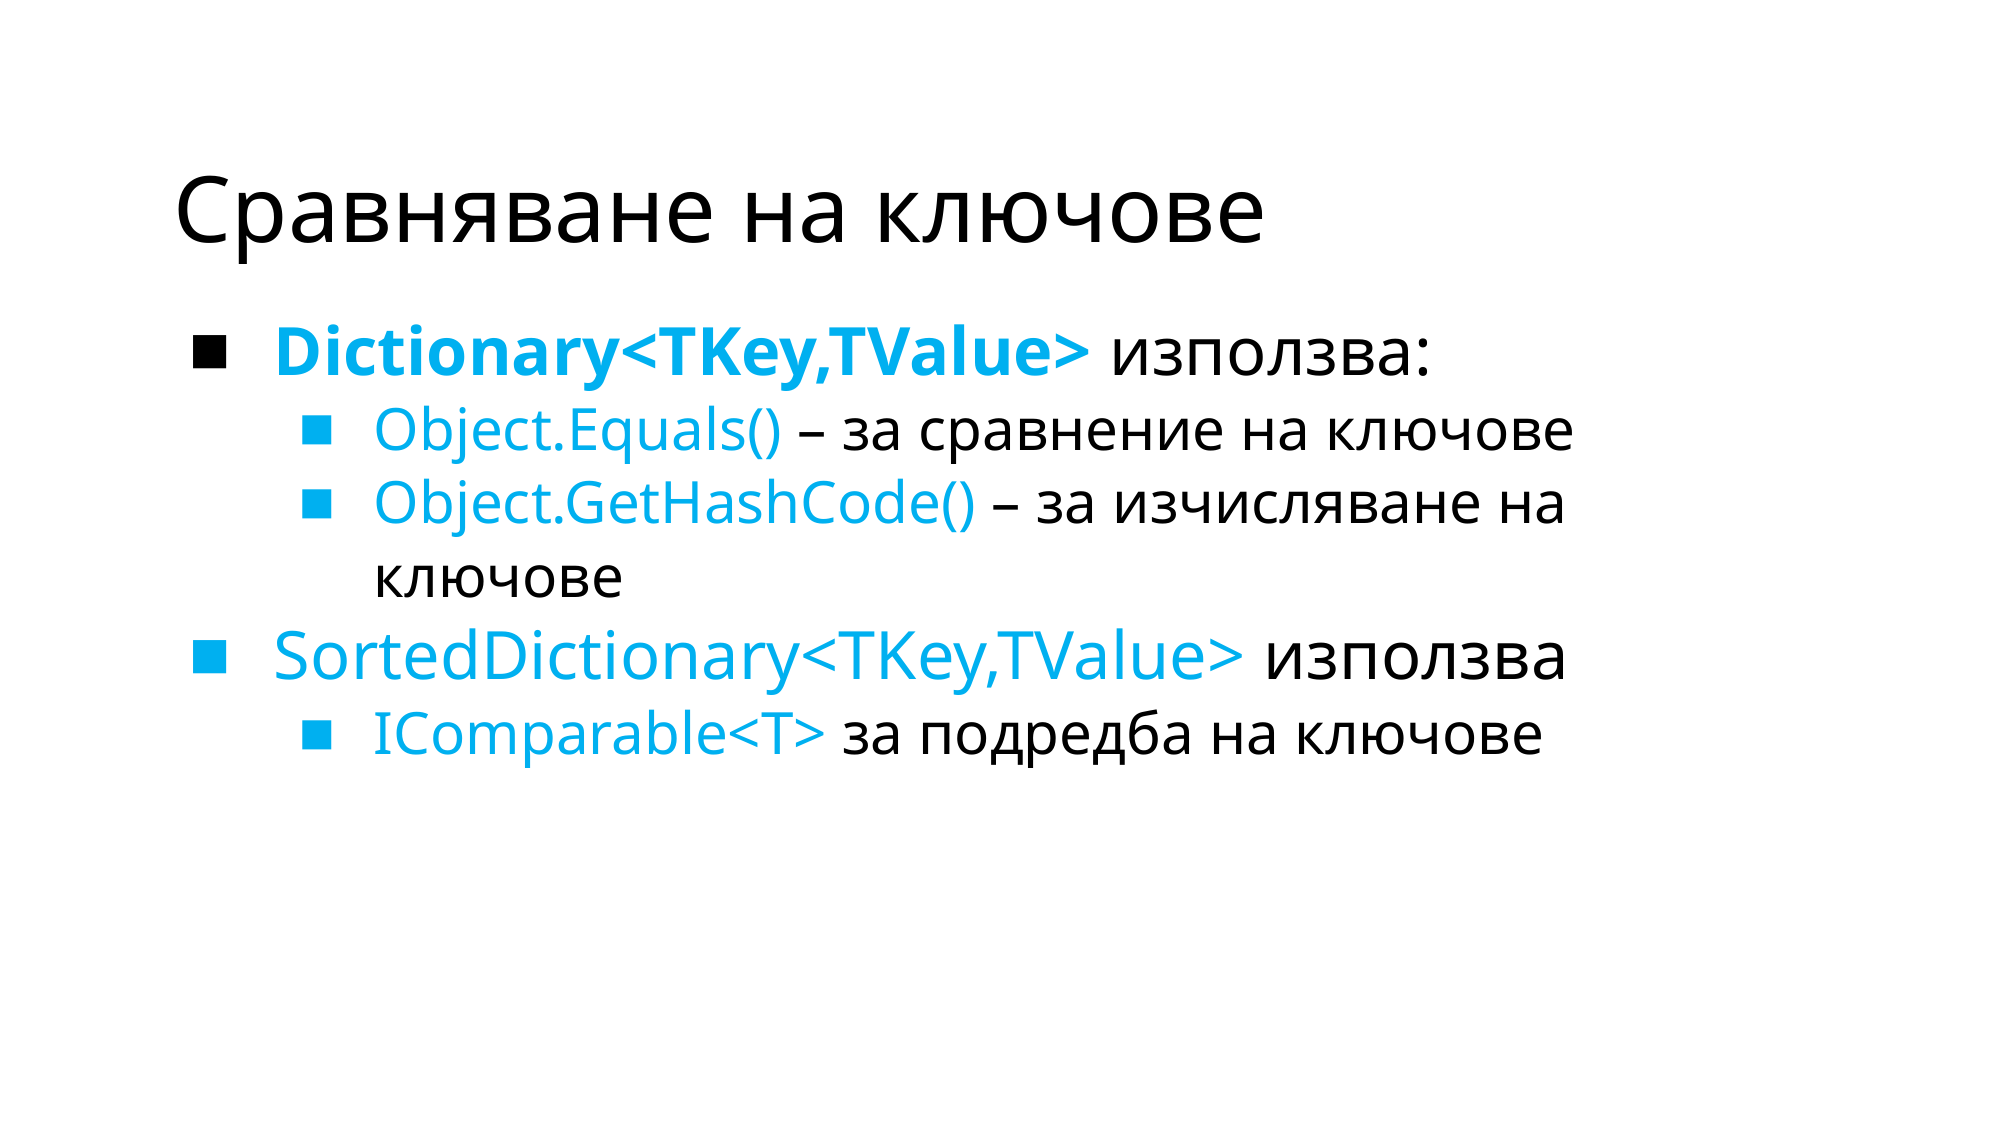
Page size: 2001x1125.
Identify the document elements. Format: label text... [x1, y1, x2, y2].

title Сравняване на ключове [156, 143, 1889, 269]
list Dictionary<TKey,TValue> използва: Object.Equals() – за сравнение на ключове Object.GetHashCode() – за изчисляване на ключове SortedDictionary<TKey,TValue> използва IComparable<T> за подредба на ключове [156, 298, 1819, 854]
